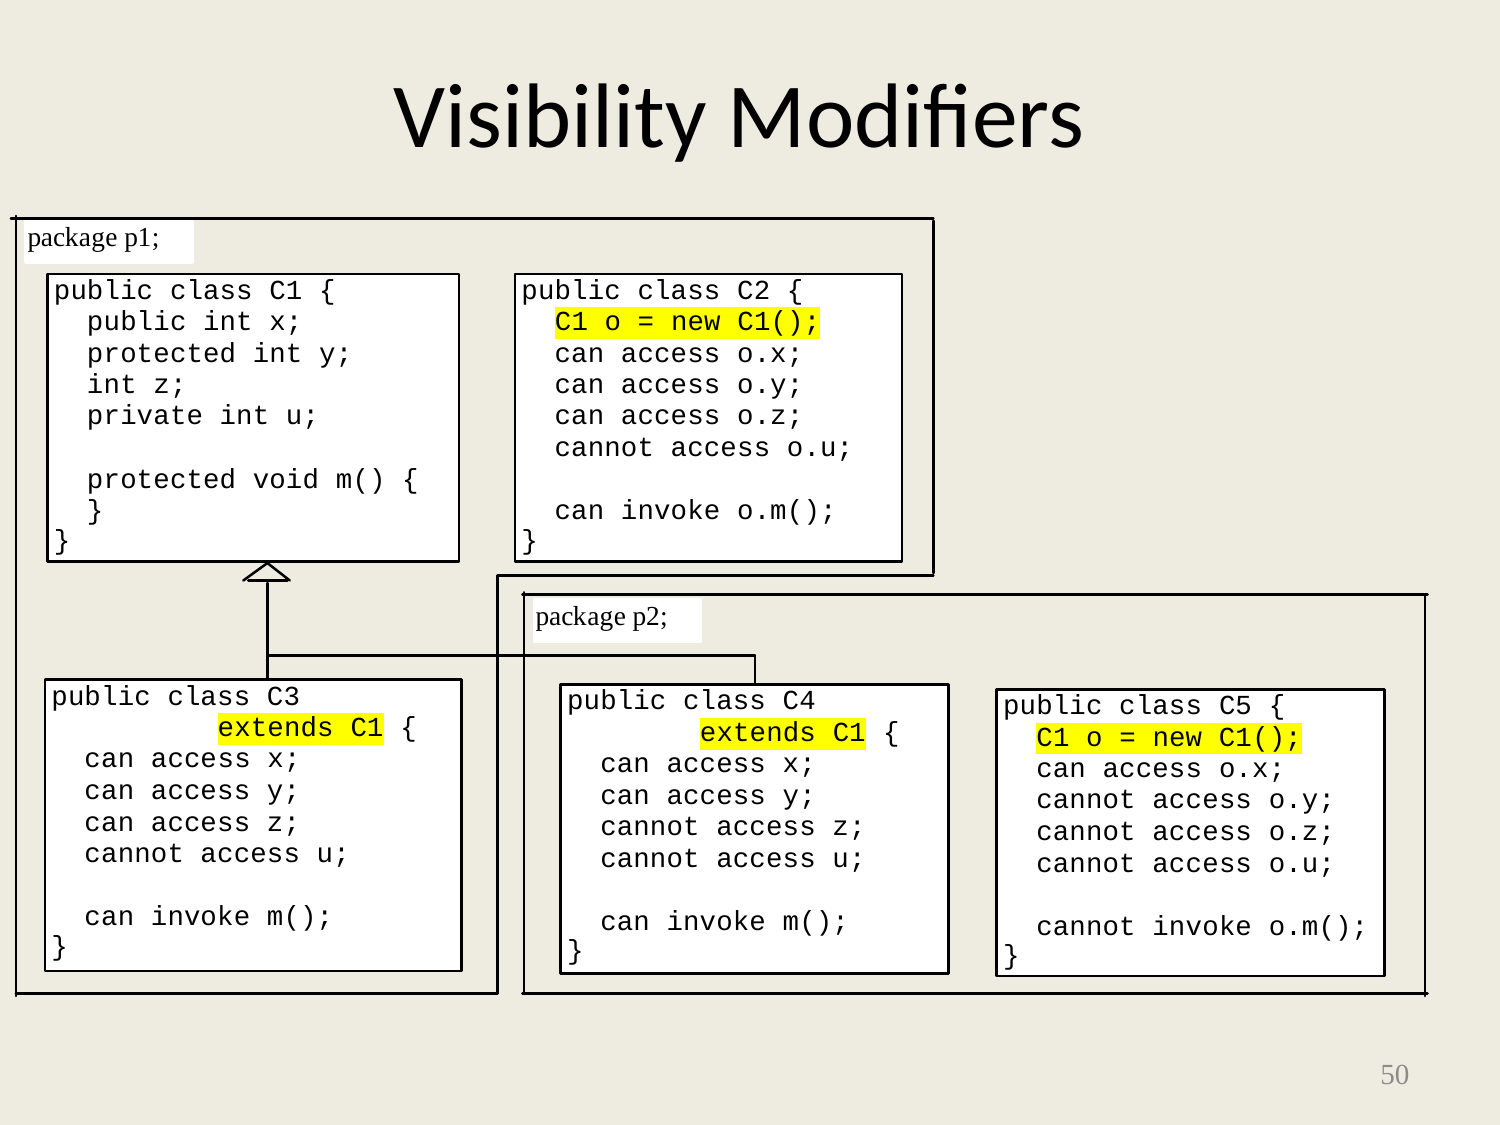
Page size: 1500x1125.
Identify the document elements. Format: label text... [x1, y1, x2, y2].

slide_number 50 [1074, 1042, 1425, 1103]
title Visibility Modifiers [112, 50, 1388, 172]
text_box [0, 199, 1451, 1028]
